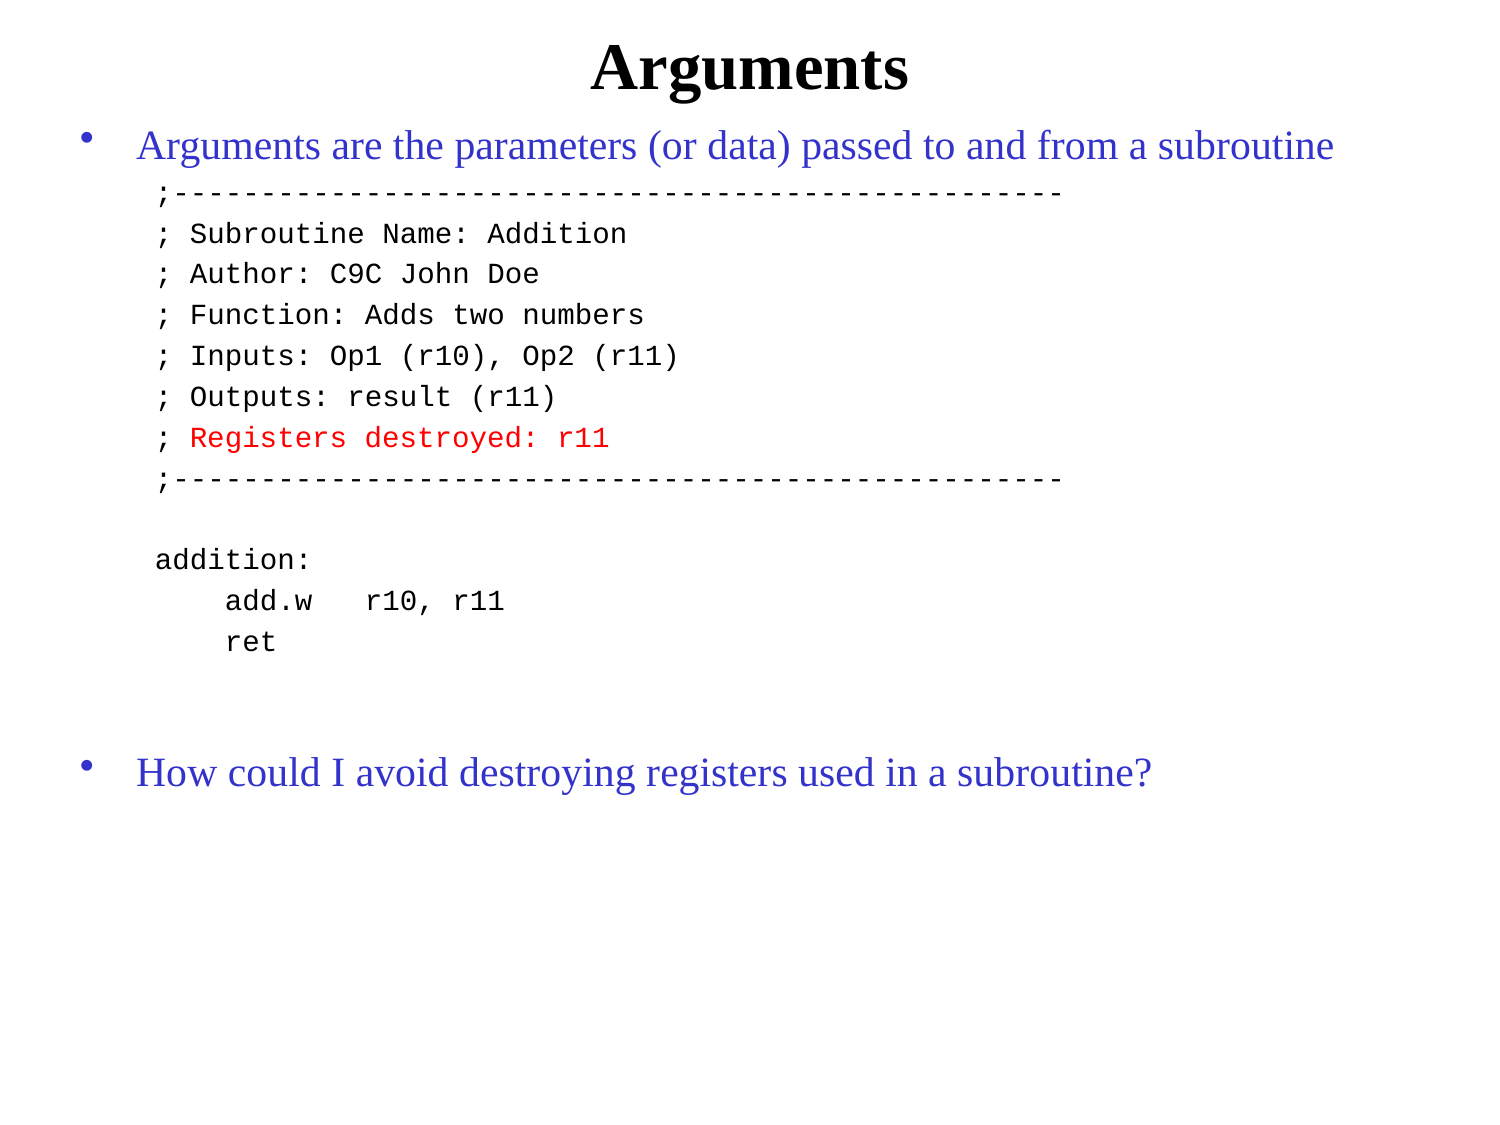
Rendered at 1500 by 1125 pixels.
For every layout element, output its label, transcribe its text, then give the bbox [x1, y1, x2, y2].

list Arguments are the parameters (or data) passed to and from a subroutine ;--------------------------------------------------- ; Subroutine Name: Addition ; Author: C9C John Doe ; Function: Adds two numbers ; Inputs: Op1 (r10), Op2 (r11) ; Outputs: result (r11) ; Registers destroyed: r11 ;--------------------------------------------------- addition: add.w r10, r11 ret How could I avoid destroying registers used in a subroutine? [64, 109, 1459, 886]
title Arguments [112, 24, 1388, 101]
